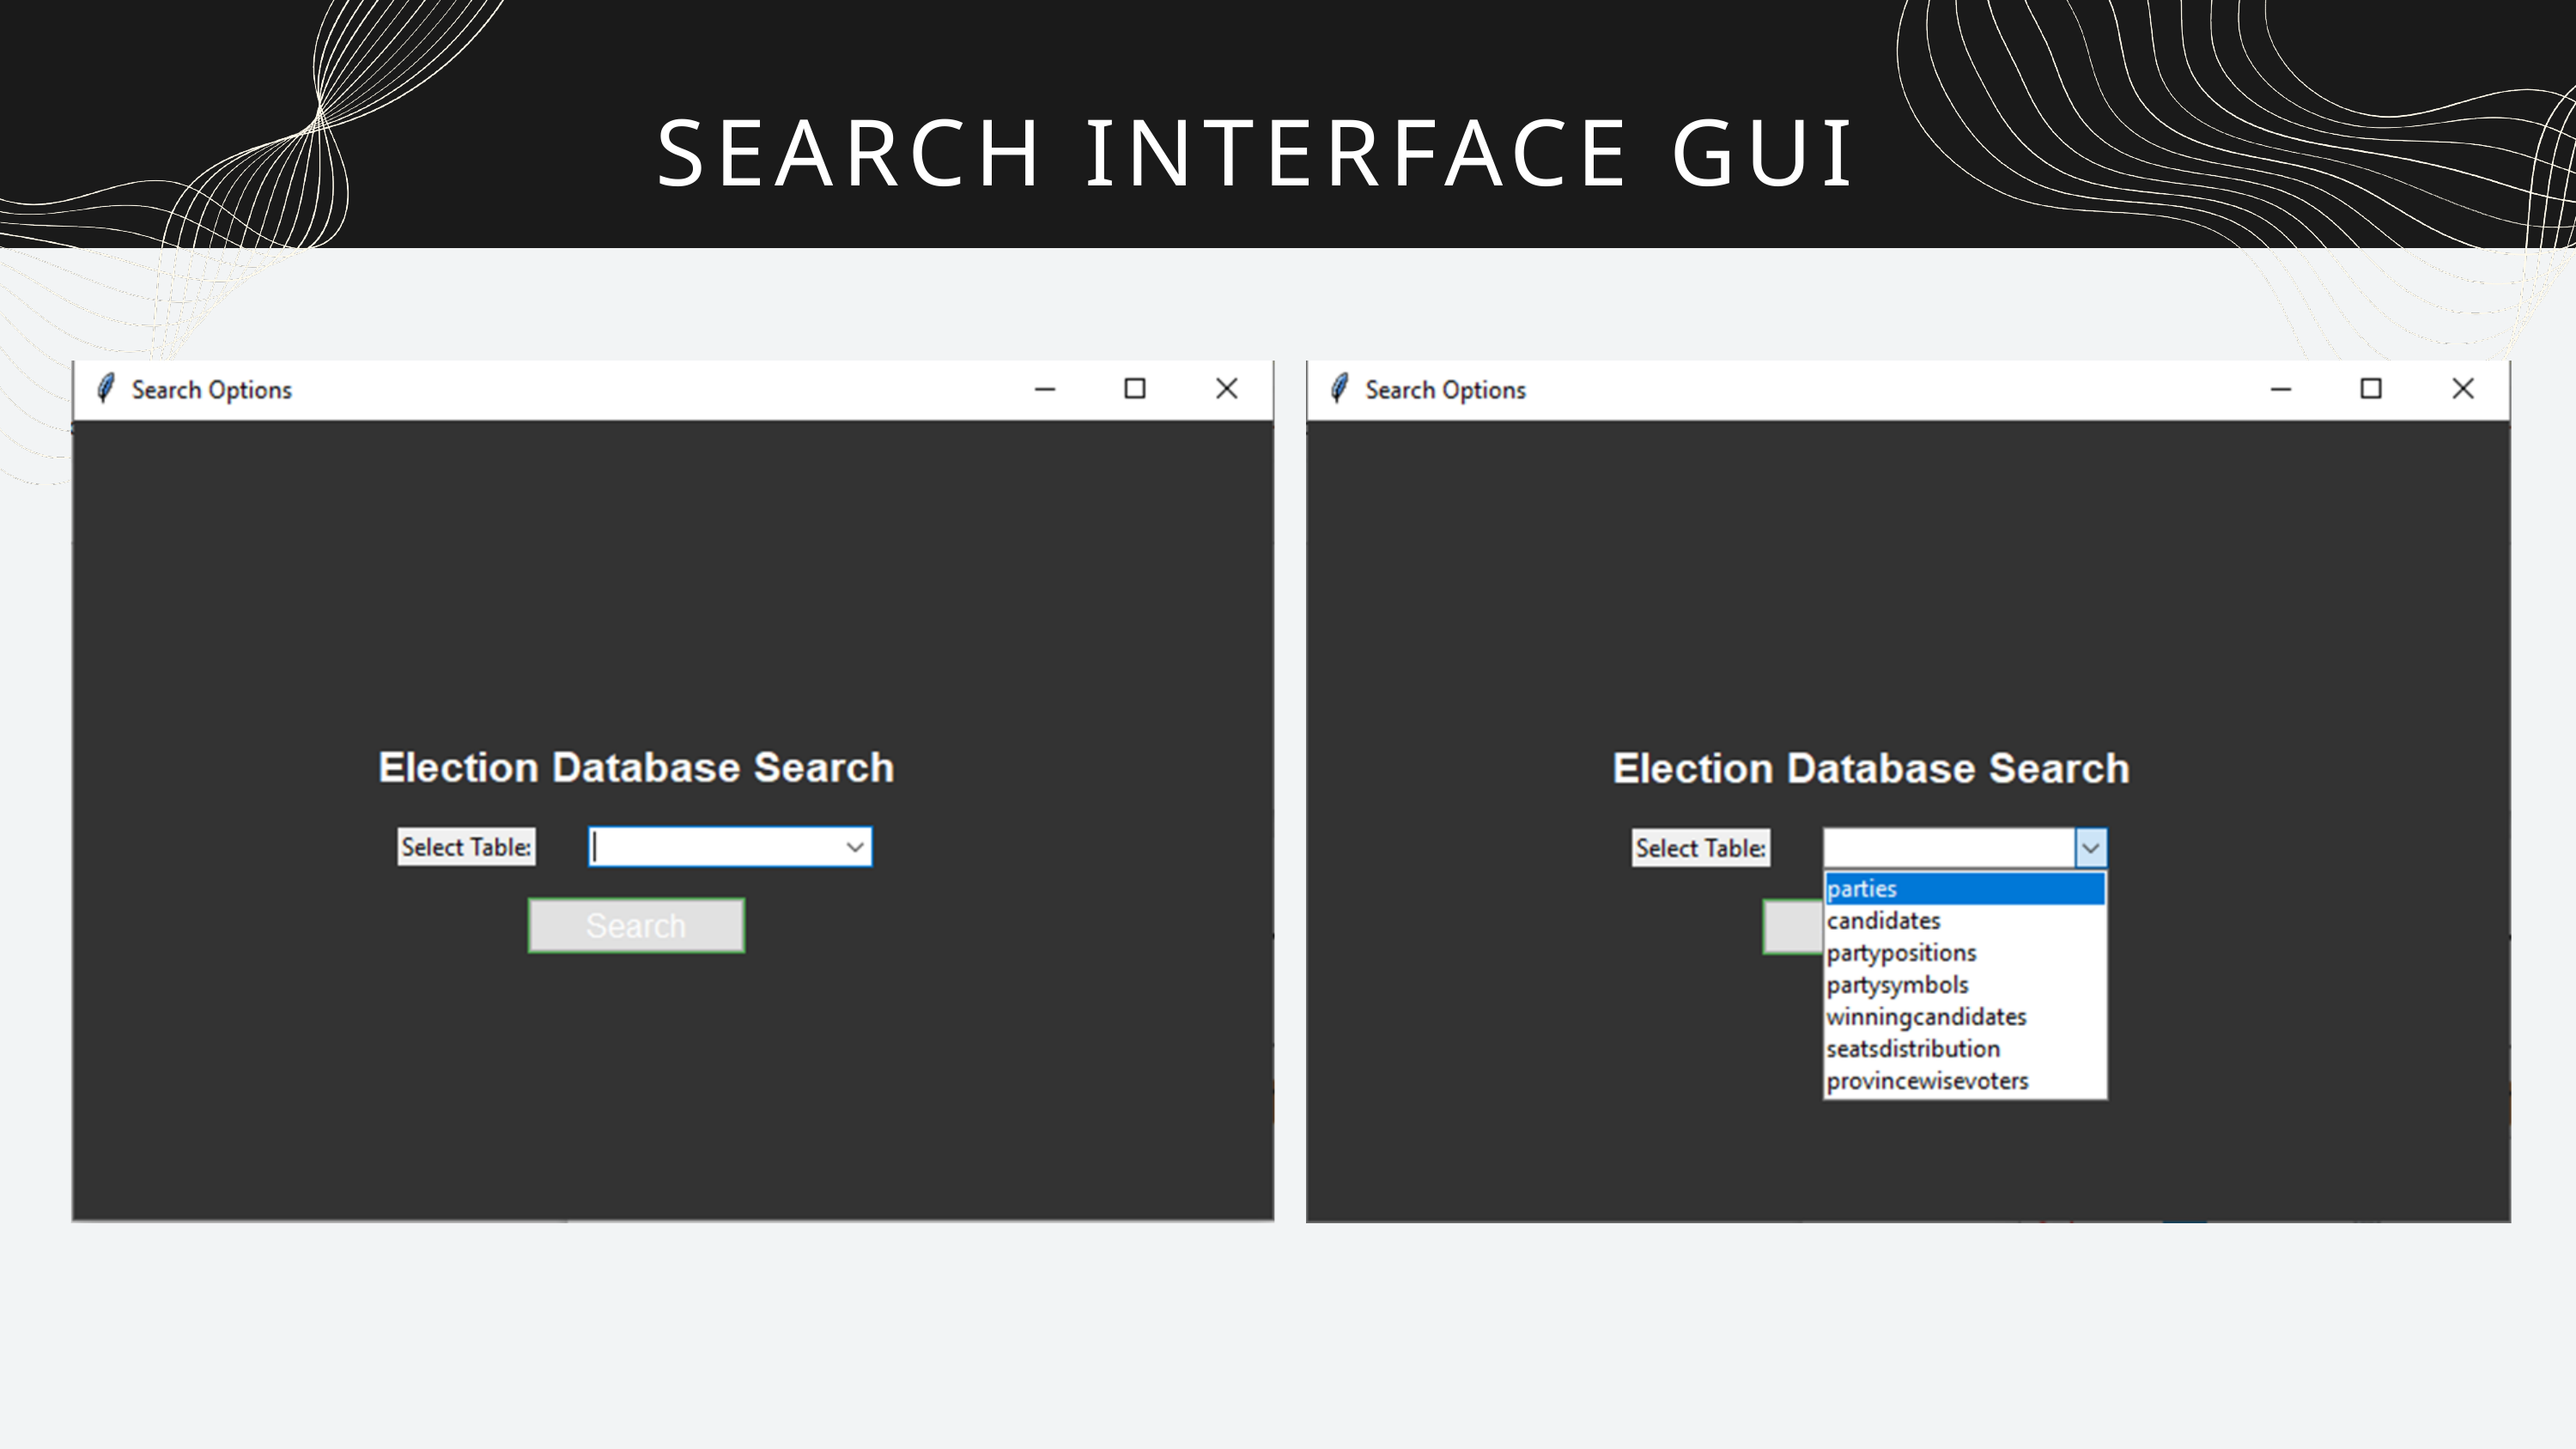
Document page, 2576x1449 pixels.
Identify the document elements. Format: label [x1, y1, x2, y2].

text_box [0, 0, 2576, 249]
text_box [70, 361, 1275, 1223]
text_box [0, 258, 544, 485]
text_box [1894, 258, 2576, 435]
text_box [1305, 361, 2512, 1223]
